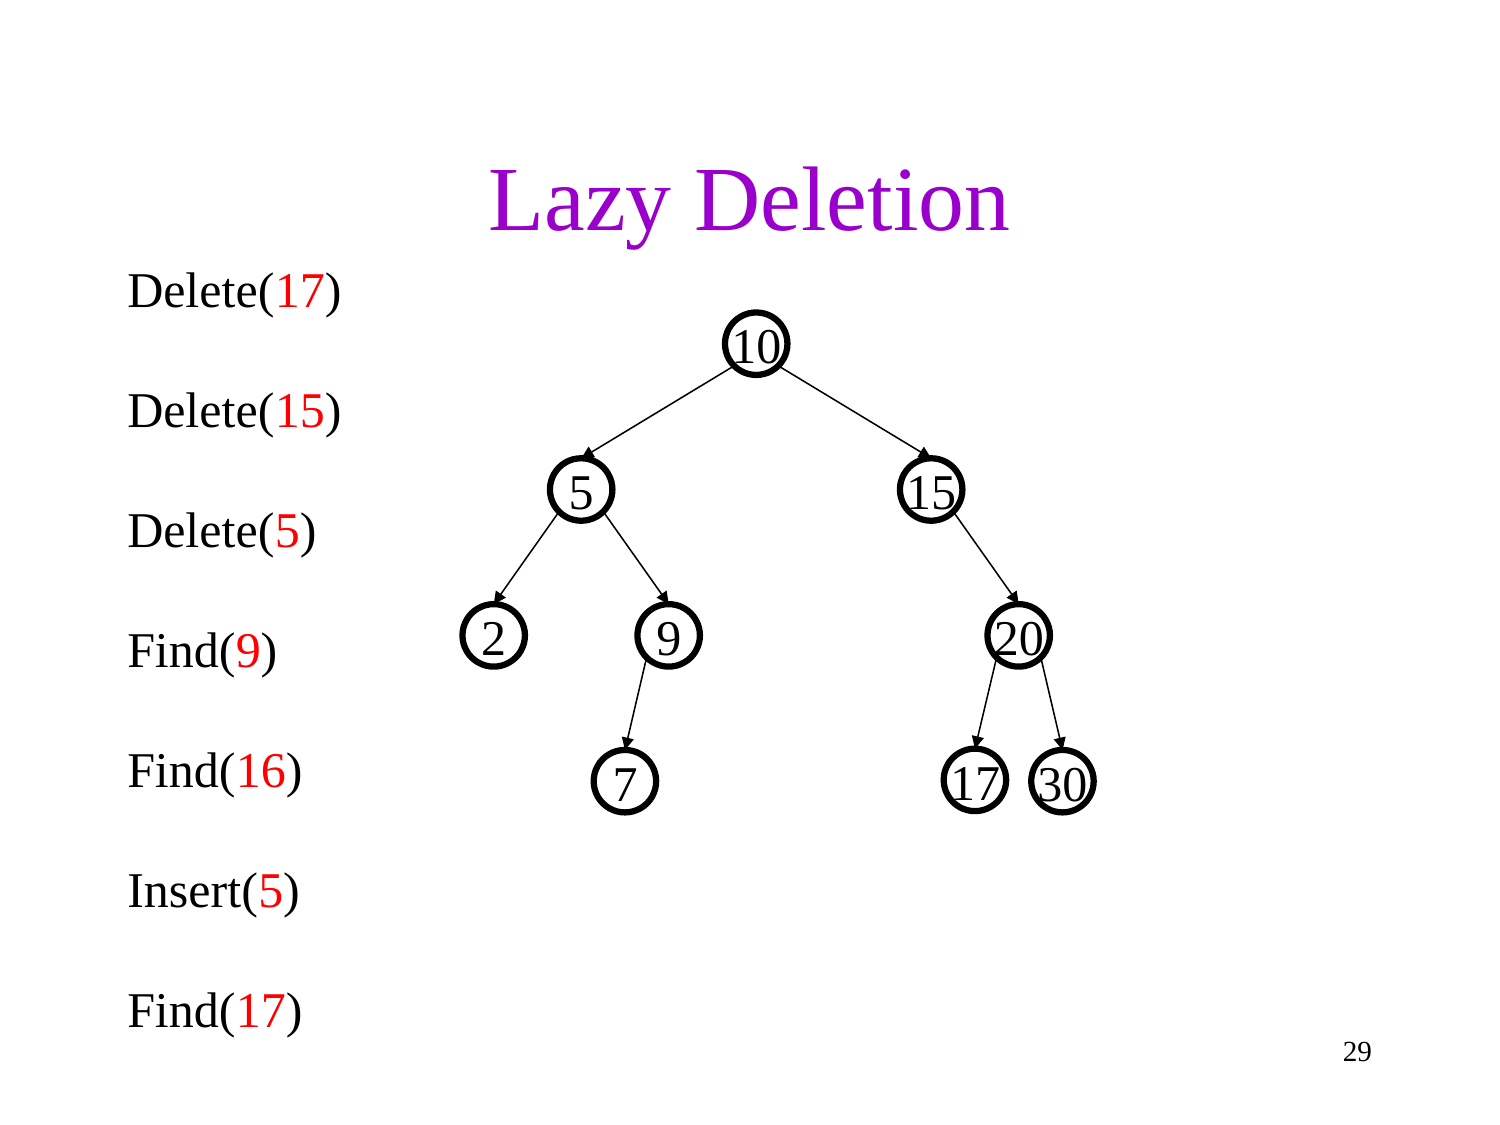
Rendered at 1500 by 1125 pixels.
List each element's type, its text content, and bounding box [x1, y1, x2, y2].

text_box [778, 368, 932, 456]
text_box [493, 514, 560, 602]
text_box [1040, 660, 1063, 748]
text_box 10 [724, 312, 788, 375]
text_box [953, 514, 1019, 602]
text_box 20 [987, 604, 1050, 667]
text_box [624, 660, 647, 748]
text_box 7 [593, 750, 657, 813]
text_box 15 [899, 458, 963, 521]
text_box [581, 368, 735, 456]
text_box 17 [943, 749, 1007, 812]
text_box 5 [549, 458, 613, 521]
title Lazy Deletion [112, 99, 1388, 288]
text_box 2 [462, 604, 525, 667]
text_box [603, 514, 669, 602]
text_box 30 [1031, 750, 1094, 813]
slide_number 29 [1074, 1024, 1388, 1101]
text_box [974, 660, 997, 746]
text_box Delete(17) Delete(15) Delete(5) Find(9) Find(16) Insert(5) Find(17) [112, 249, 357, 1045]
text_box 9 [637, 604, 700, 667]
